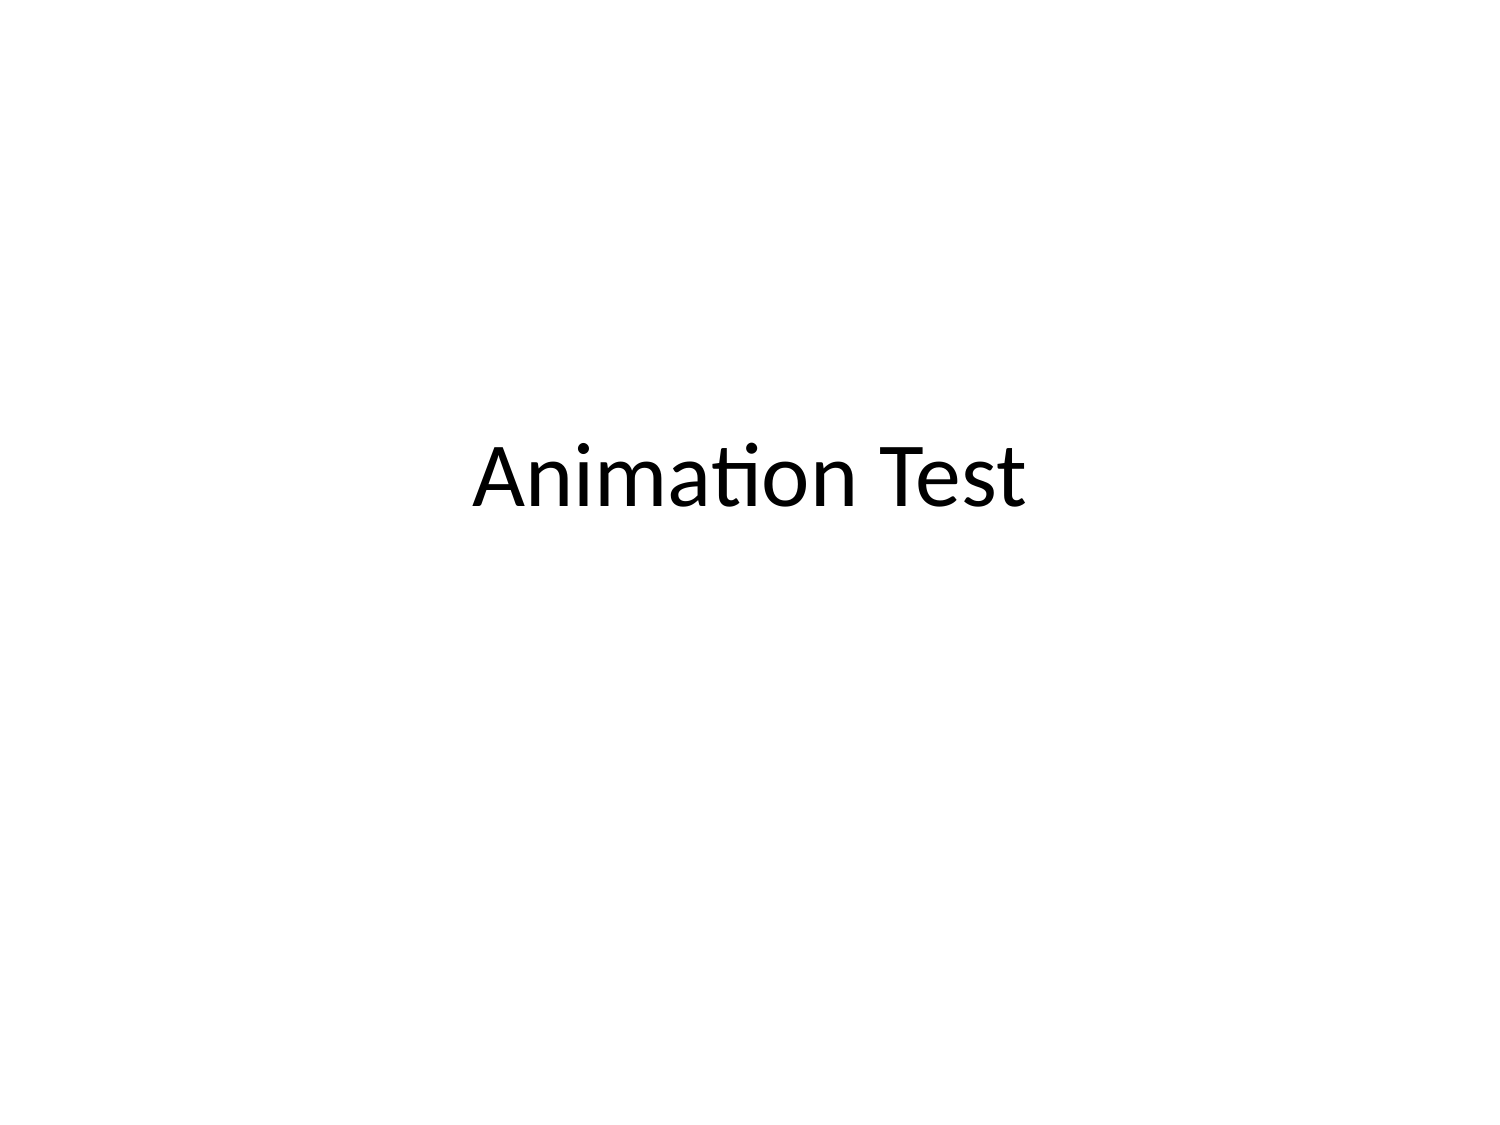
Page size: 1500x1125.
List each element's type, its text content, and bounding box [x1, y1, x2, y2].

title Animation Test [112, 349, 1388, 591]
